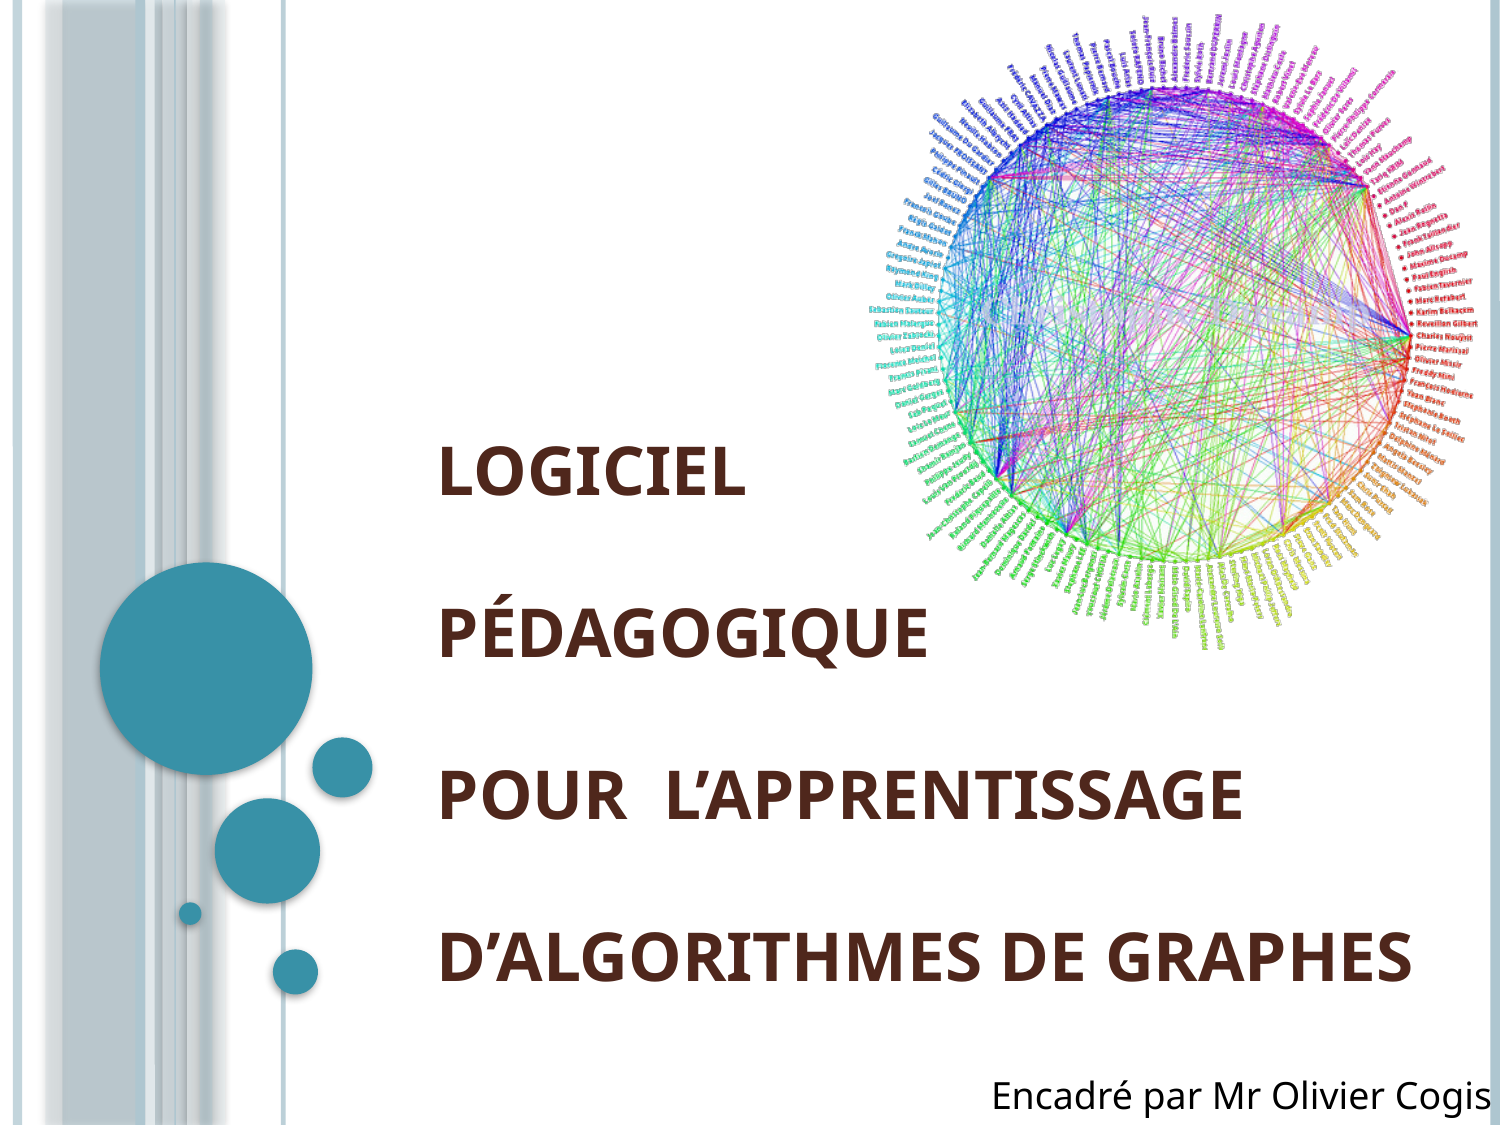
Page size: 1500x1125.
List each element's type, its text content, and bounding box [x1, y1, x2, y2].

text_box Encadré par Mr Olivier Cogis [976, 1064, 1500, 1125]
picture [849, 0, 1500, 651]
title Logiciel pédagogique pour l’apprentissage d’algorithmes de graphes [421, 398, 1435, 1003]
